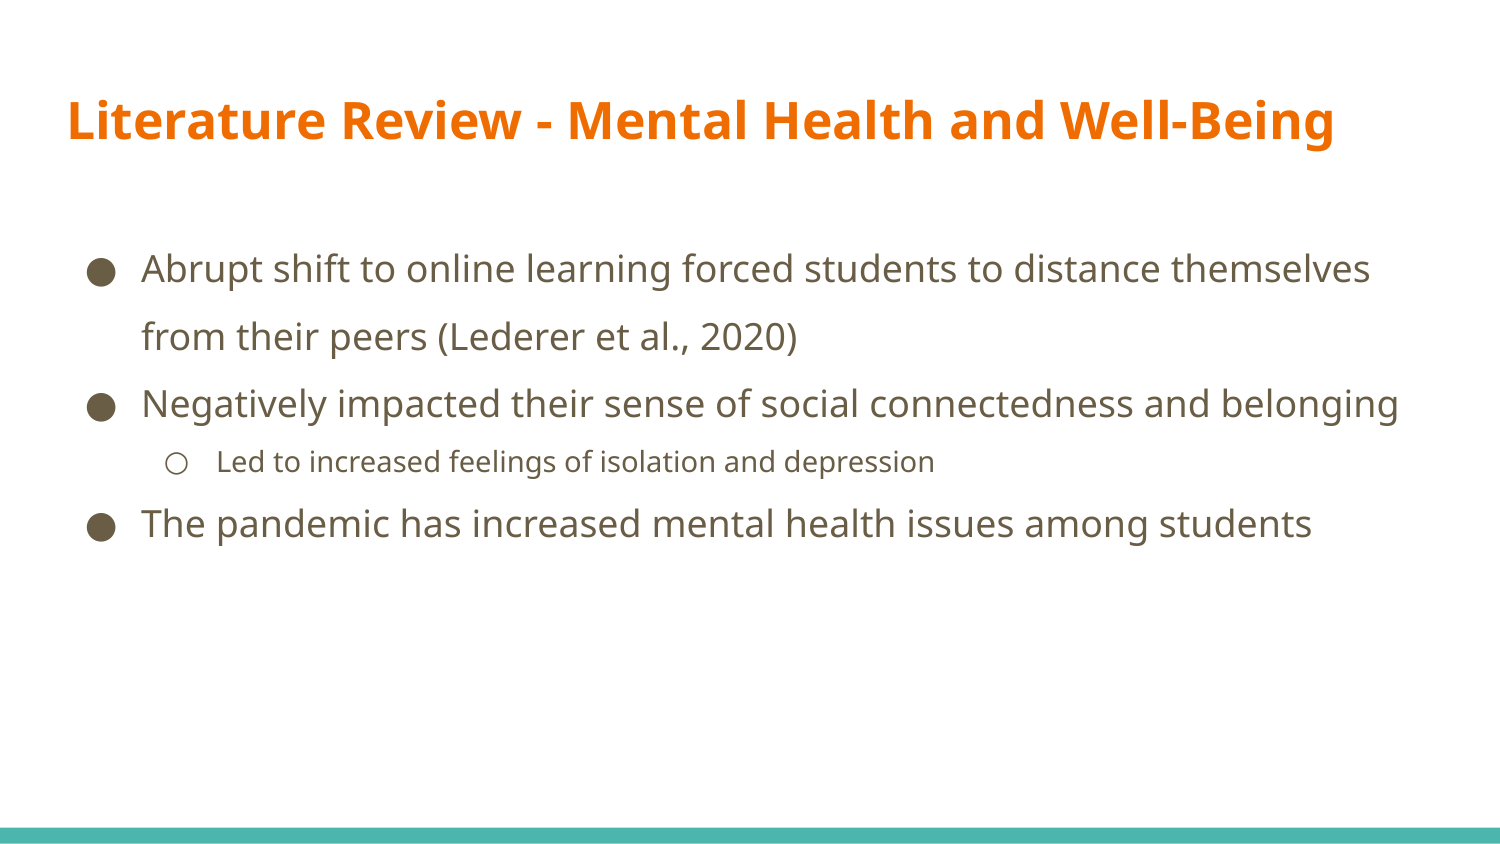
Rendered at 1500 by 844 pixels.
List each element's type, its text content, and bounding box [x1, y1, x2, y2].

list Abrupt shift to online learning forced students to distance themselves from their peers (Lederer et al., 2020) Negatively impacted their sense of social connectedness and belonging Led to increased feelings of isolation and depression The pandemic has increased mental health issues among students [51, 207, 1449, 750]
title Literature Review - Mental Health and Well-Being [51, 72, 1449, 189]
